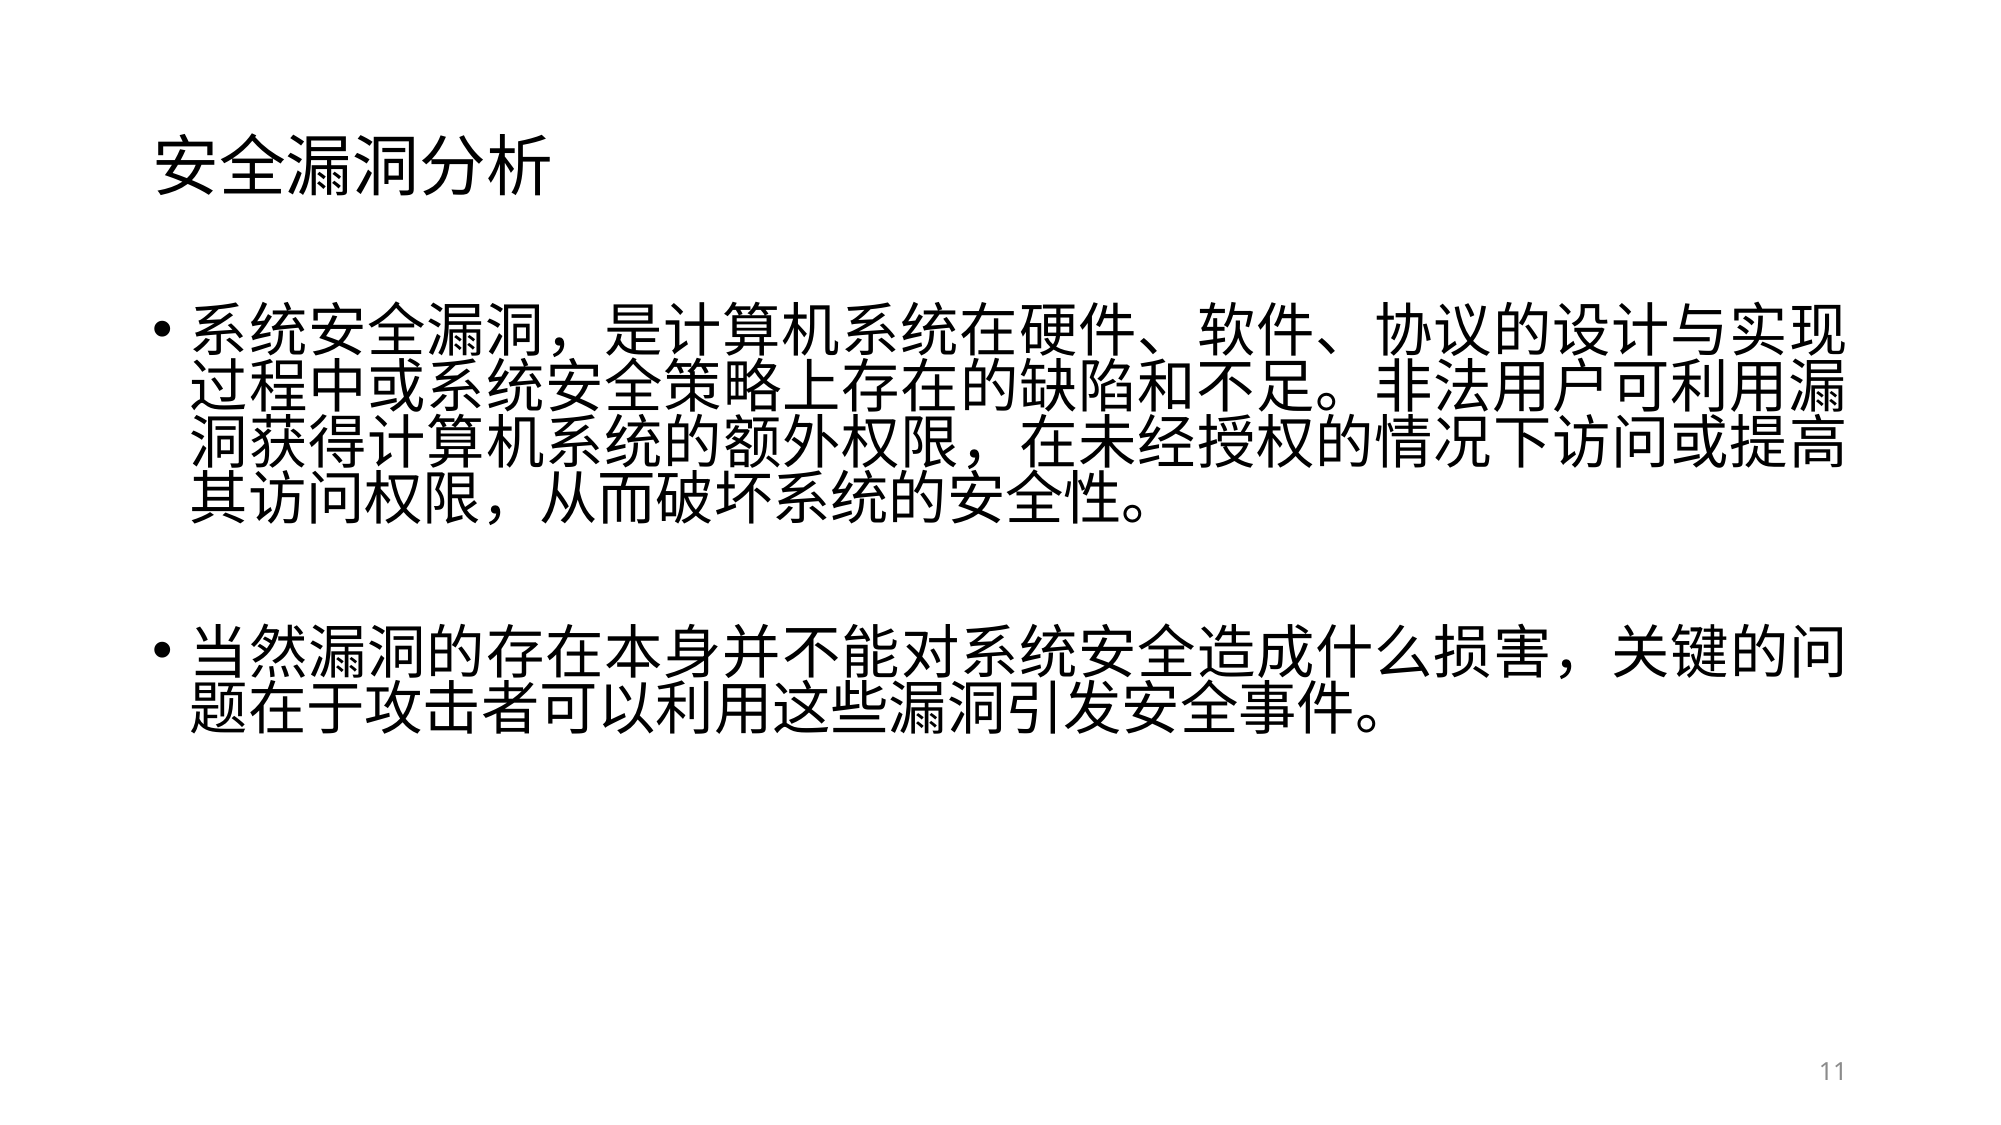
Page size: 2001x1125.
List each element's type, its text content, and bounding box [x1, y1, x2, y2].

list 系统安全漏洞，是计算机系统在硬件、软件、协议的设计与实现过程中或系统安全策略上存在的缺陷和不足。非法用户可利用漏洞获得计算机系统的额外权限，在未经授权的情况下访问或提高其访问权限，从而破坏系统的安全性。 当然漏洞的存在本身并不能对系统安全造成什么损害，关键的问题在于攻击者可以利用这些漏洞引发安全事件。 [137, 299, 1863, 1014]
slide_number 11 [1412, 1042, 1863, 1103]
title 安全漏洞分析 [137, 59, 1863, 278]
